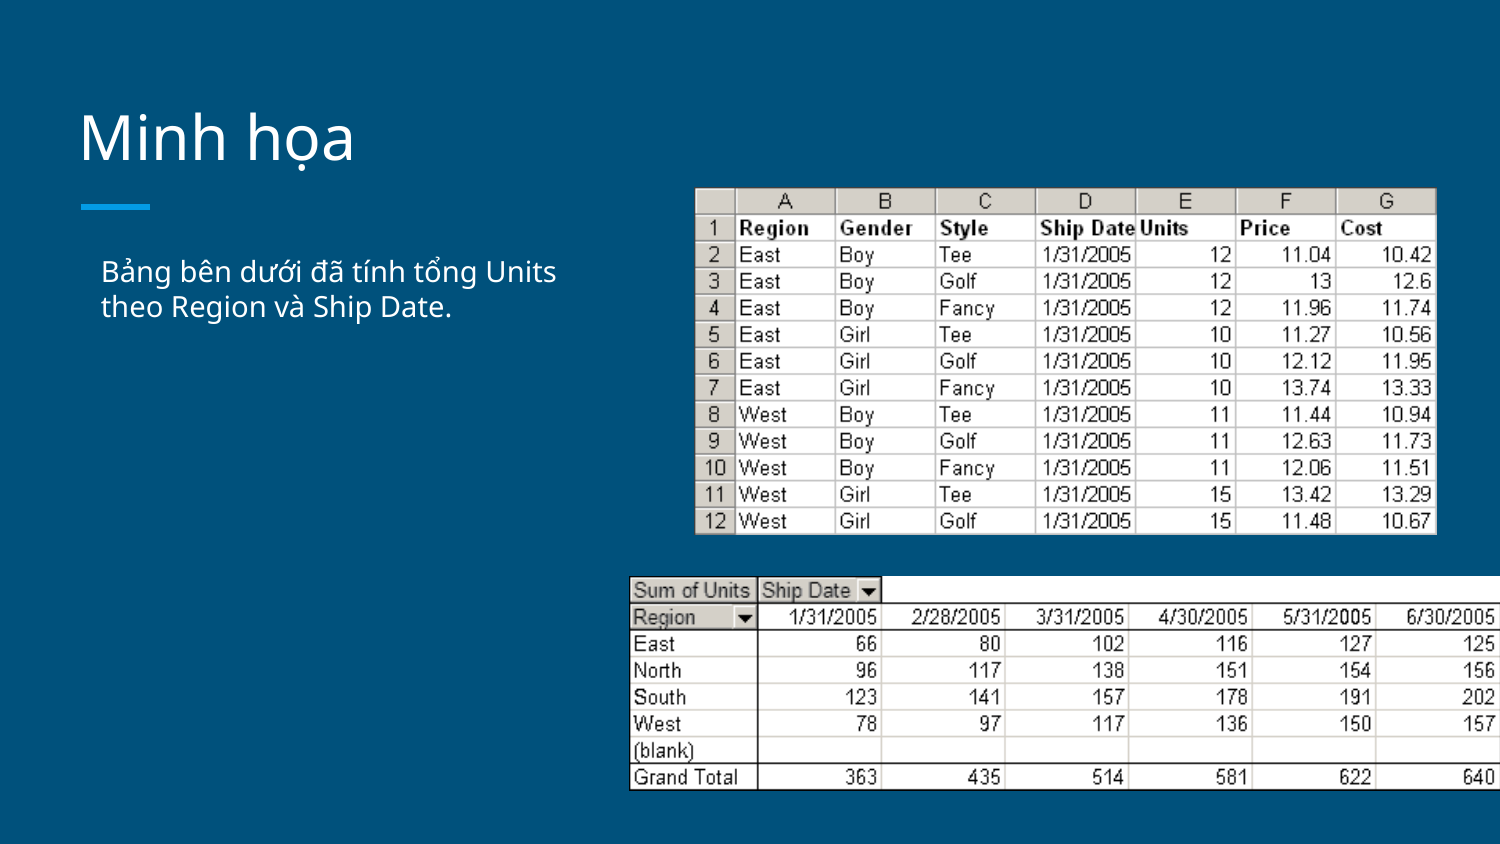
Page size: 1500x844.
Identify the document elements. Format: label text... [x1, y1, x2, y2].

text_box Bảng bên dưới đã tính tổng Units theo Region và Ship Date. [85, 237, 586, 791]
title Minh họa [63, 75, 1437, 188]
picture [630, 577, 1500, 790]
picture [695, 188, 1436, 534]
